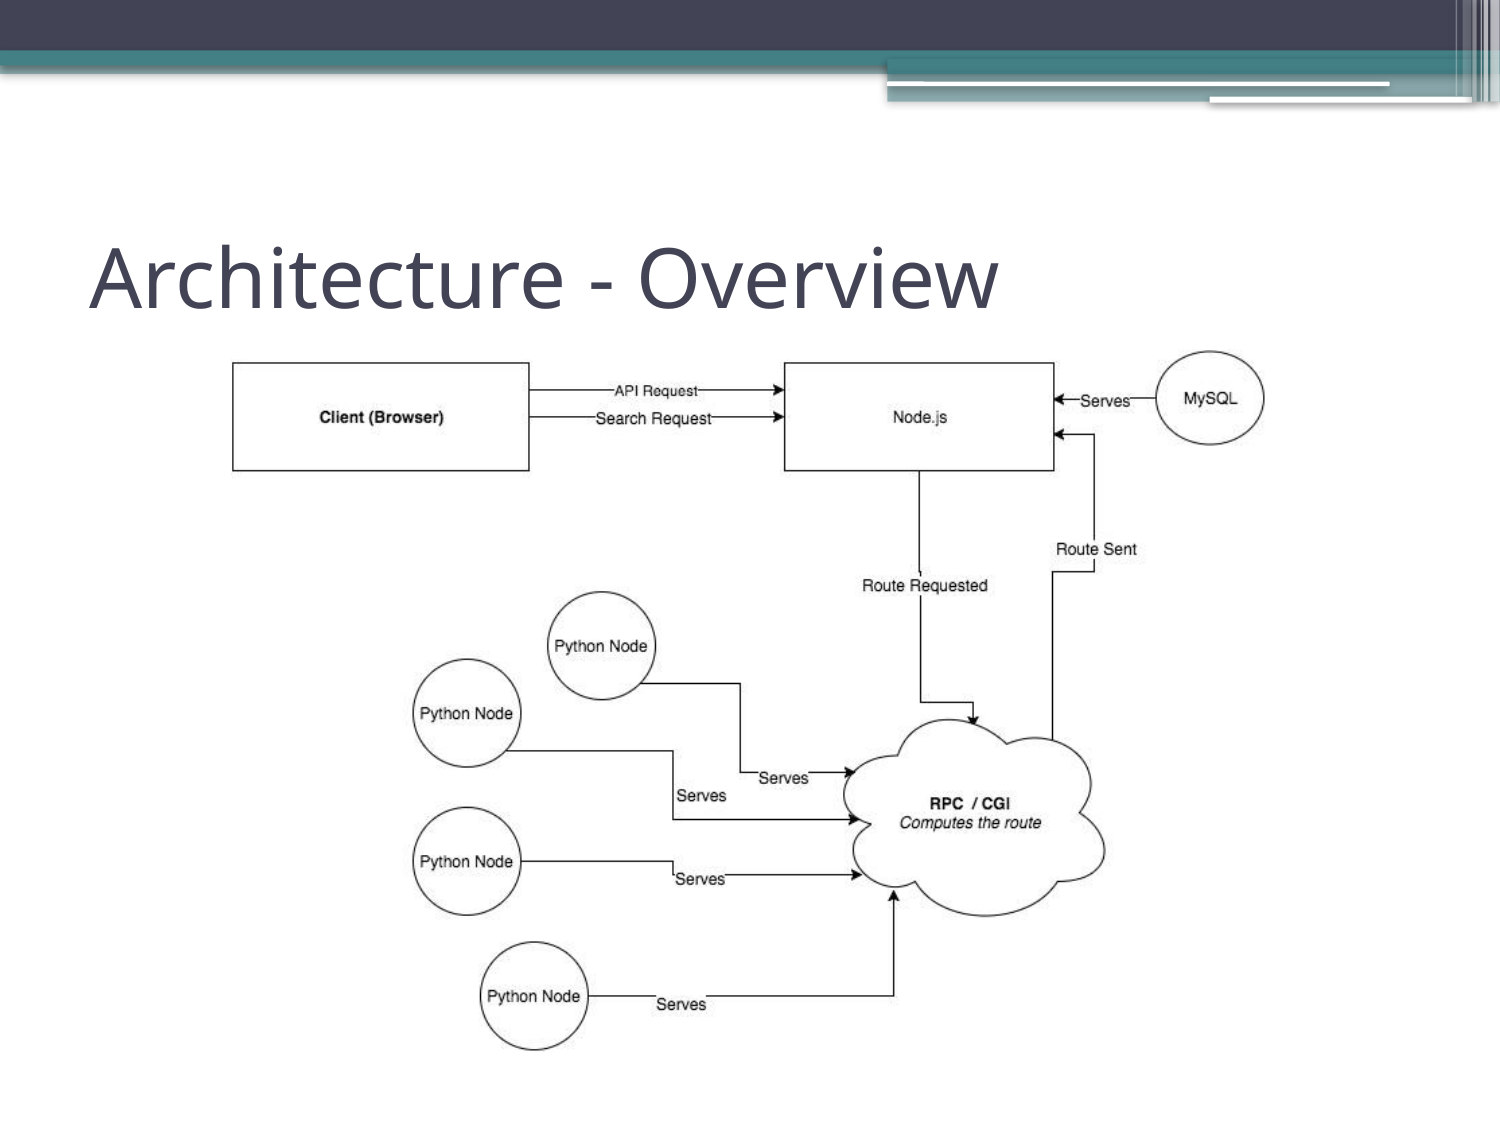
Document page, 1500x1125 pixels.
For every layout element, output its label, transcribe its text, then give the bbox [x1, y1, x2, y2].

title Architecture - Overview [75, 187, 1425, 363]
picture [231, 349, 1266, 1052]
